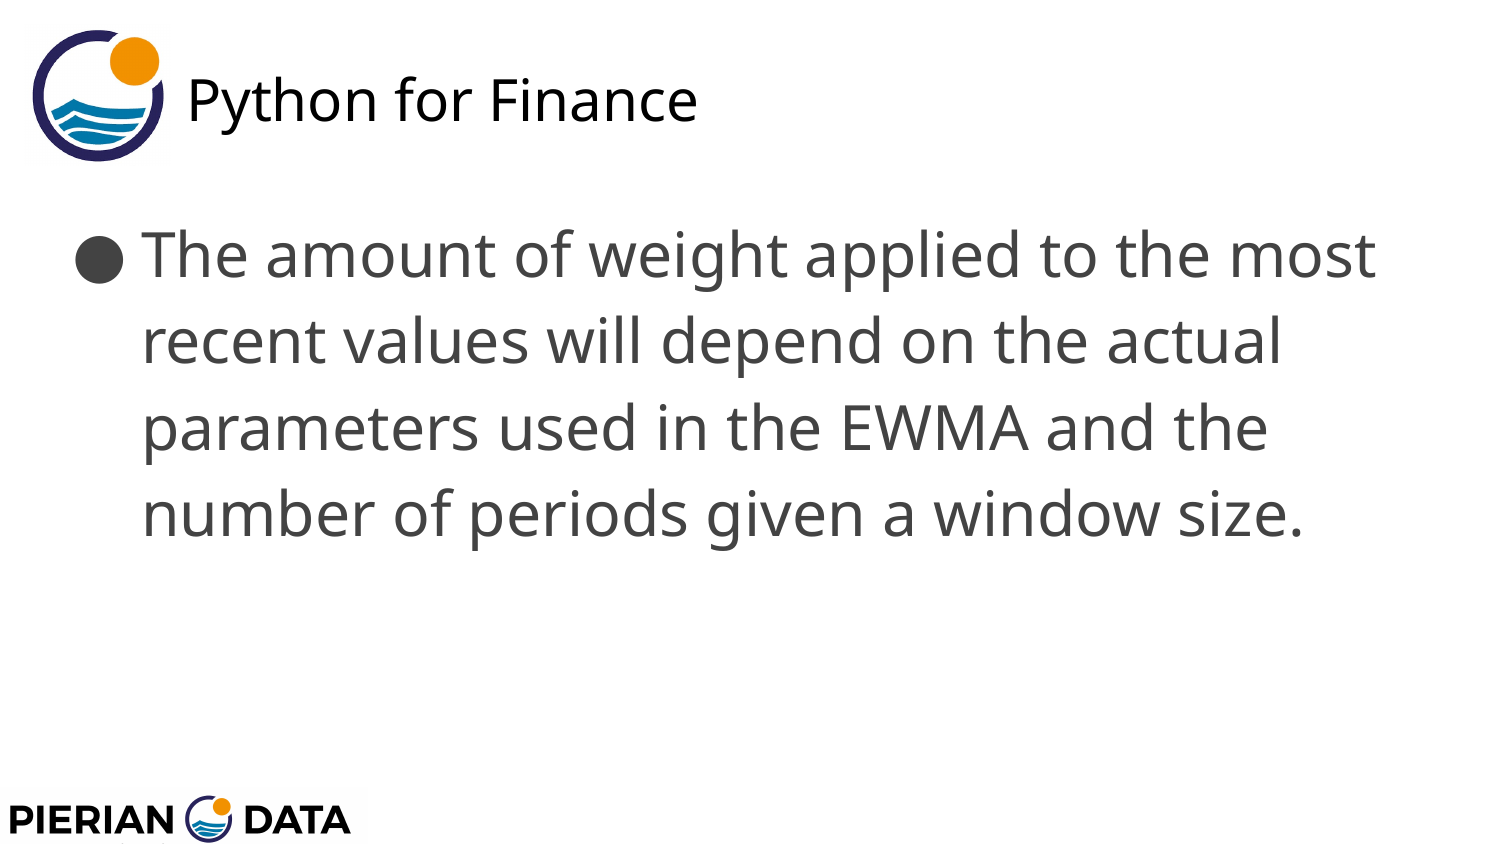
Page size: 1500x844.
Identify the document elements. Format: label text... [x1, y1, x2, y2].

picture [0, 787, 368, 844]
title Python for Finance [176, 48, 1449, 143]
picture [24, 24, 172, 167]
list The amount of weight applied to the most recent values will depend on the actual parameters used in the EWMA and the number of periods given a window size. [51, 189, 1449, 750]
